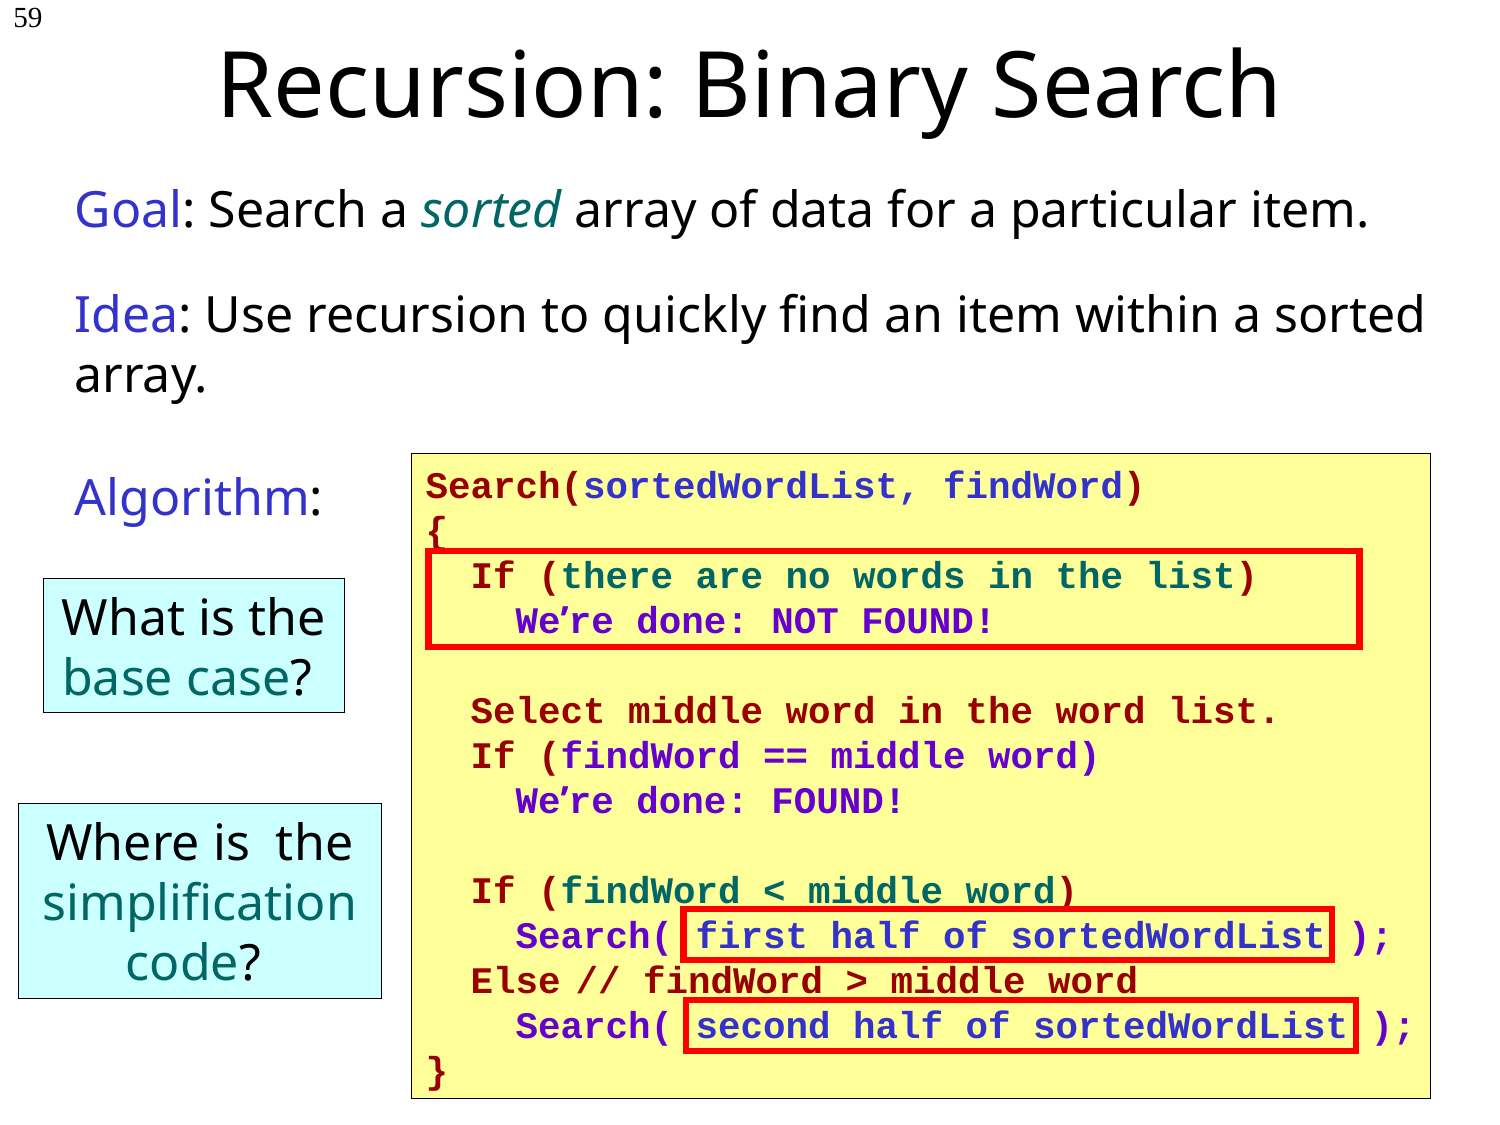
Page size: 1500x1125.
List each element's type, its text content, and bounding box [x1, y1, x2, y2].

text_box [683, 909, 1357, 1051]
text_box Goal: Search a sorted array of data for a particular item. [59, 170, 1461, 245]
text_box Idea: Use recursion to quickly find an item within a sorted array. [59, 274, 1463, 410]
title Recursion: Binary Search [112, 0, 1388, 170]
text_box Search(sortedWordList, findWord) { If (there are no words in the list) We’re done: NOT FOUND! Select middle word in the word list. If (findWord == middle word) We’re done: FOUND! If (findWord < middle word) Search( first half of sortedWordList ); Else // findWord > middle word Search( second half of sortedWordList ); } [410, 453, 1431, 1099]
text_box Where is the simplification code? [18, 803, 382, 999]
text_box What is the base case? [43, 577, 344, 713]
text_box [428, 551, 1360, 647]
text_box Algorithm: [59, 457, 410, 533]
slide_number 59 [0, 0, 58, 66]
